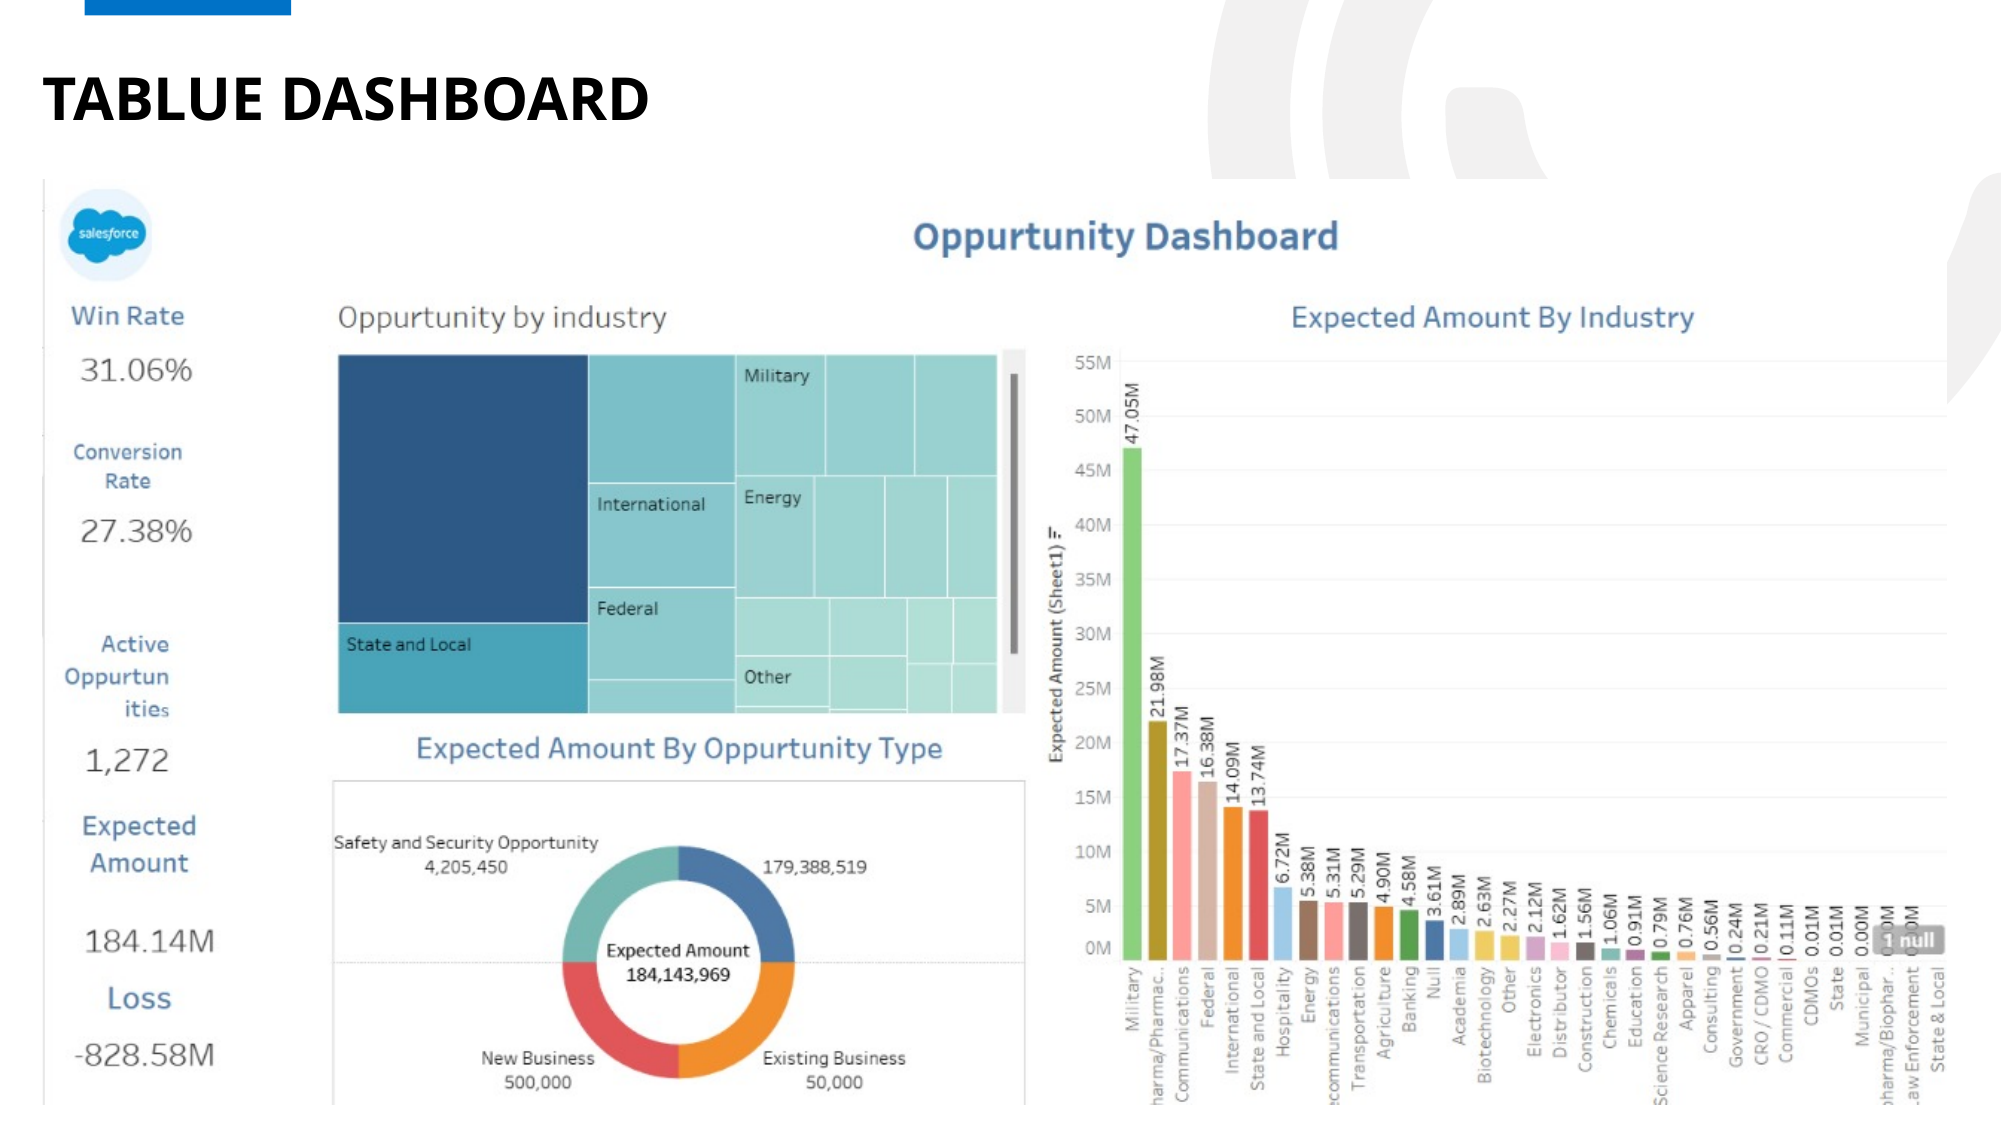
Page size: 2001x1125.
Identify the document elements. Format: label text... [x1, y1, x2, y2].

picture [42, 179, 1947, 1105]
title Tablue Dashboard [42, 19, 672, 134]
